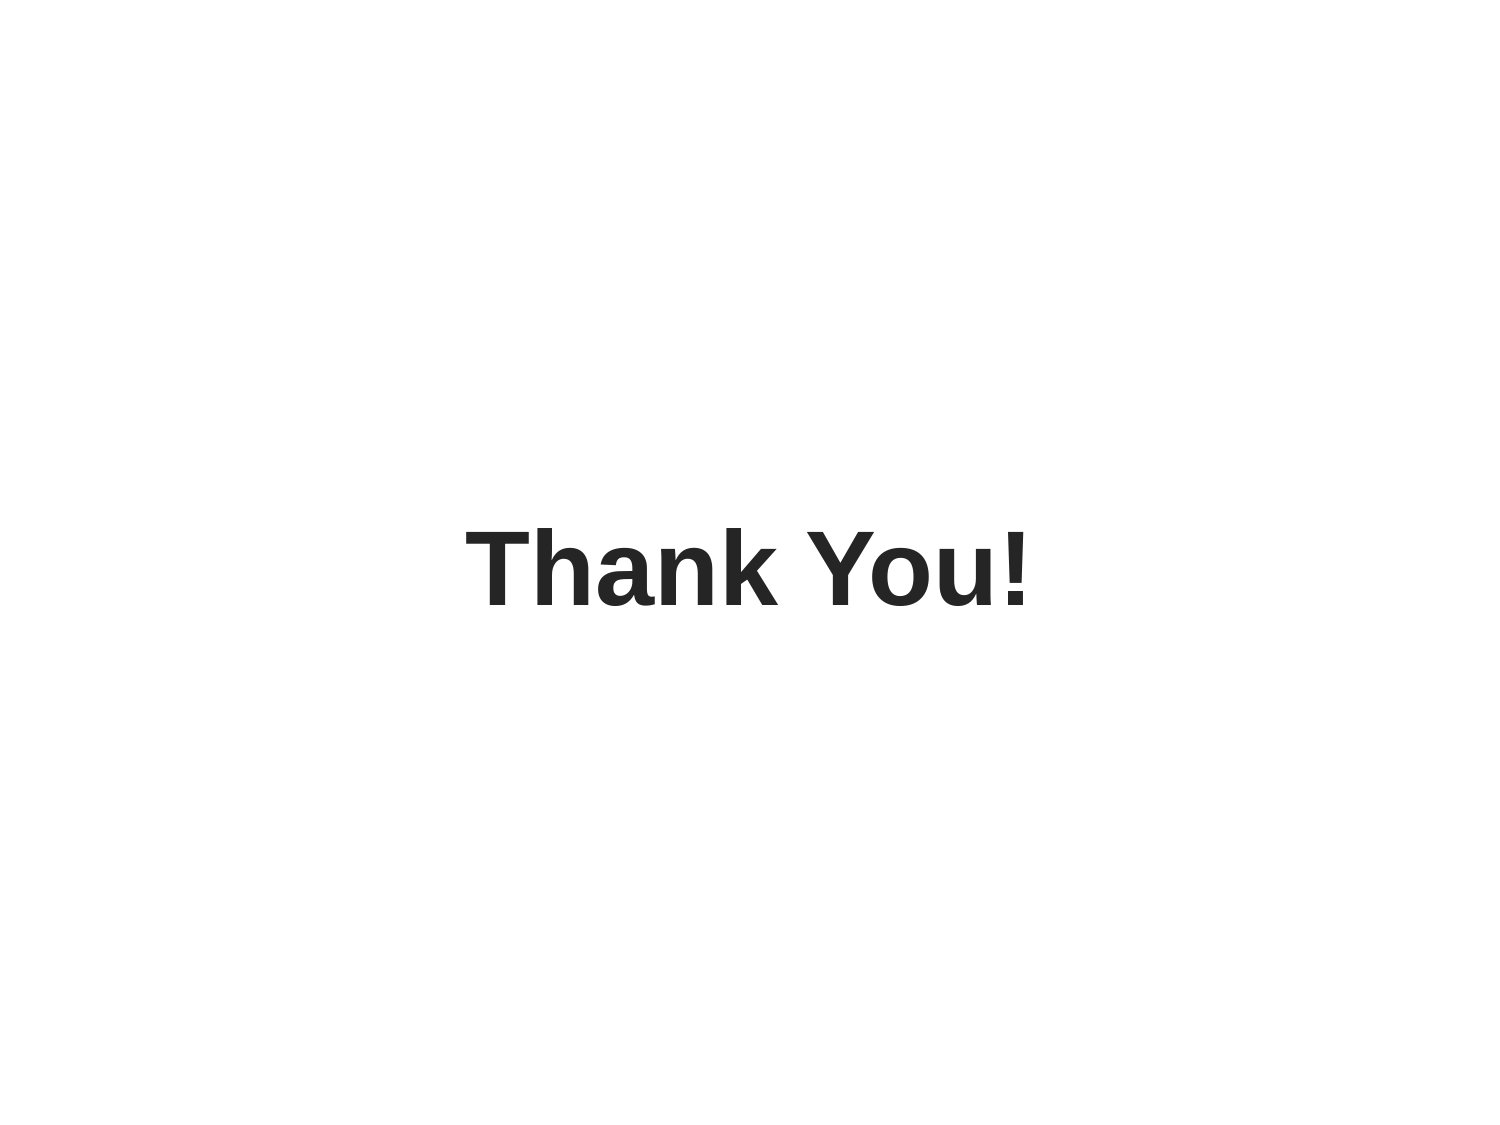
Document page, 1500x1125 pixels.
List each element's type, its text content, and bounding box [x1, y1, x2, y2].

text_box Thank You! [457, 491, 1043, 634]
